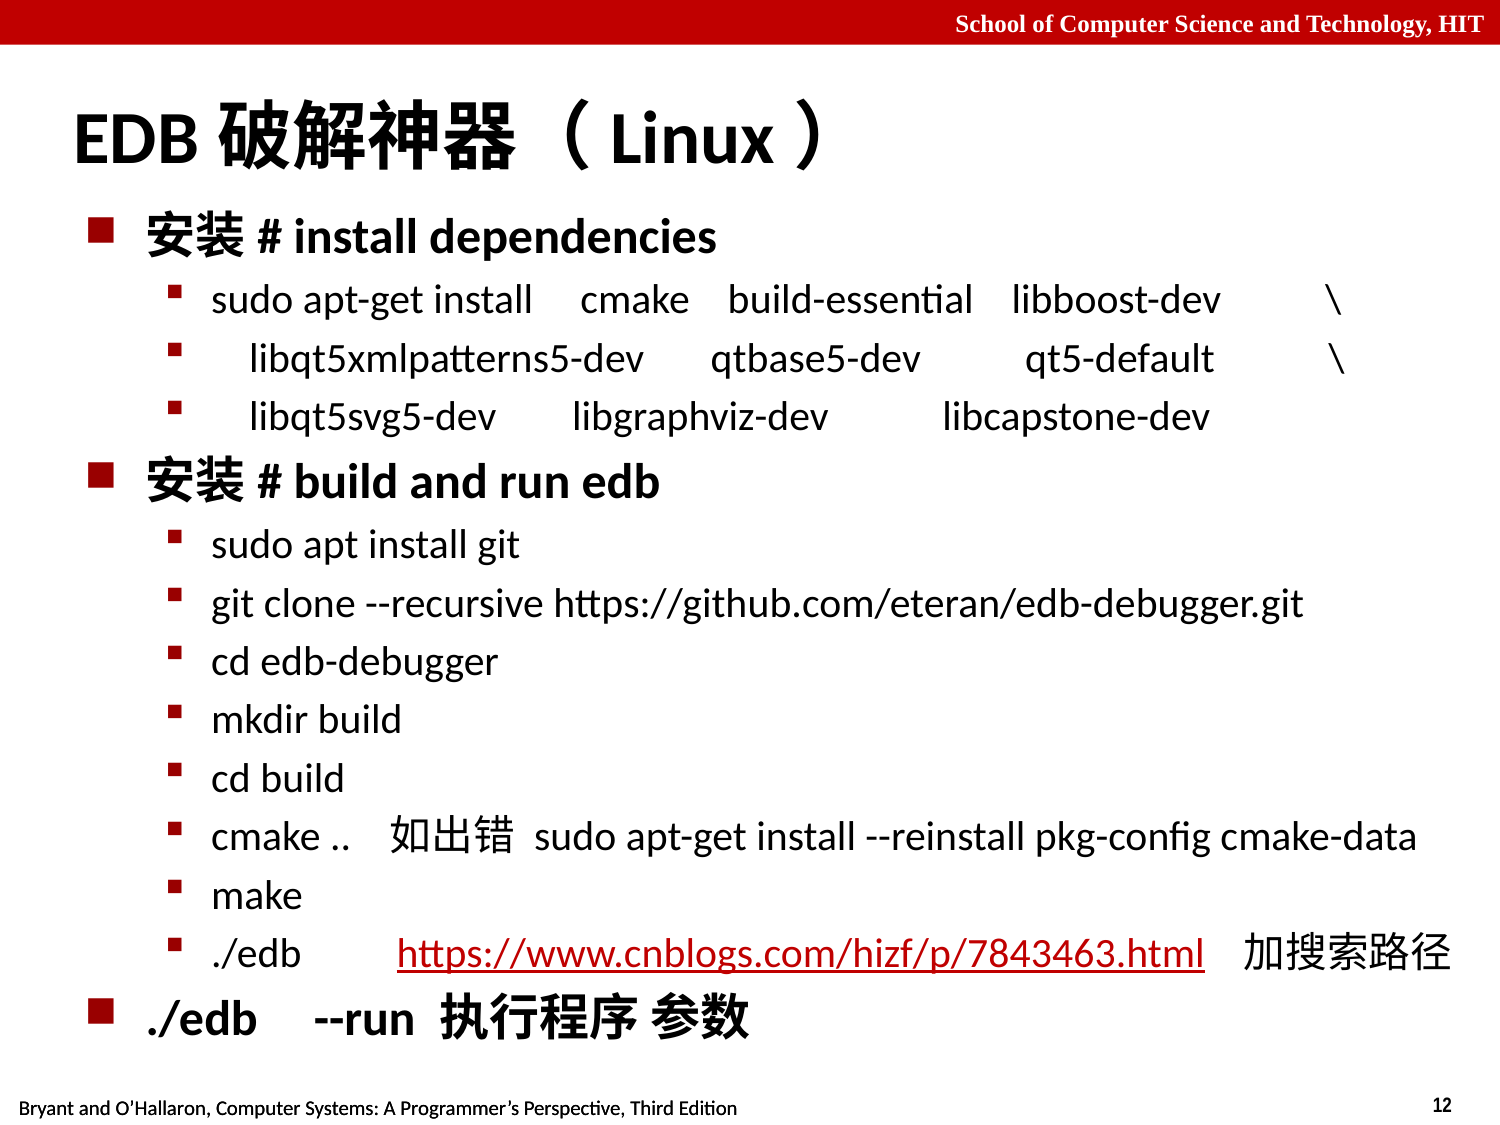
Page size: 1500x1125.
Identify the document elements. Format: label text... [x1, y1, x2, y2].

list 安装# install dependencies sudo apt-get install cmake build-essential libboost-dev \ libqt5xmlpatterns5-dev qtbase5-dev qt5-default \ libqt5svg5-dev libgraphviz-dev libcapstone-dev 安装# build and run edb sudo apt install git git clone --recursive https://github.com/eteran/edb-debugger.git cd edb-debugger mkdir build cd build cmake .. 如出错 sudo apt-get install --reinstall pkg-config cmake-data make ./edb https://www.cnblogs.com/hizf/p/7843463.html 加搜索路径 ./edb --run 执行程序 参数 [74, 196, 1485, 1013]
title EDB破解神器（Linux） [58, 71, 1500, 197]
